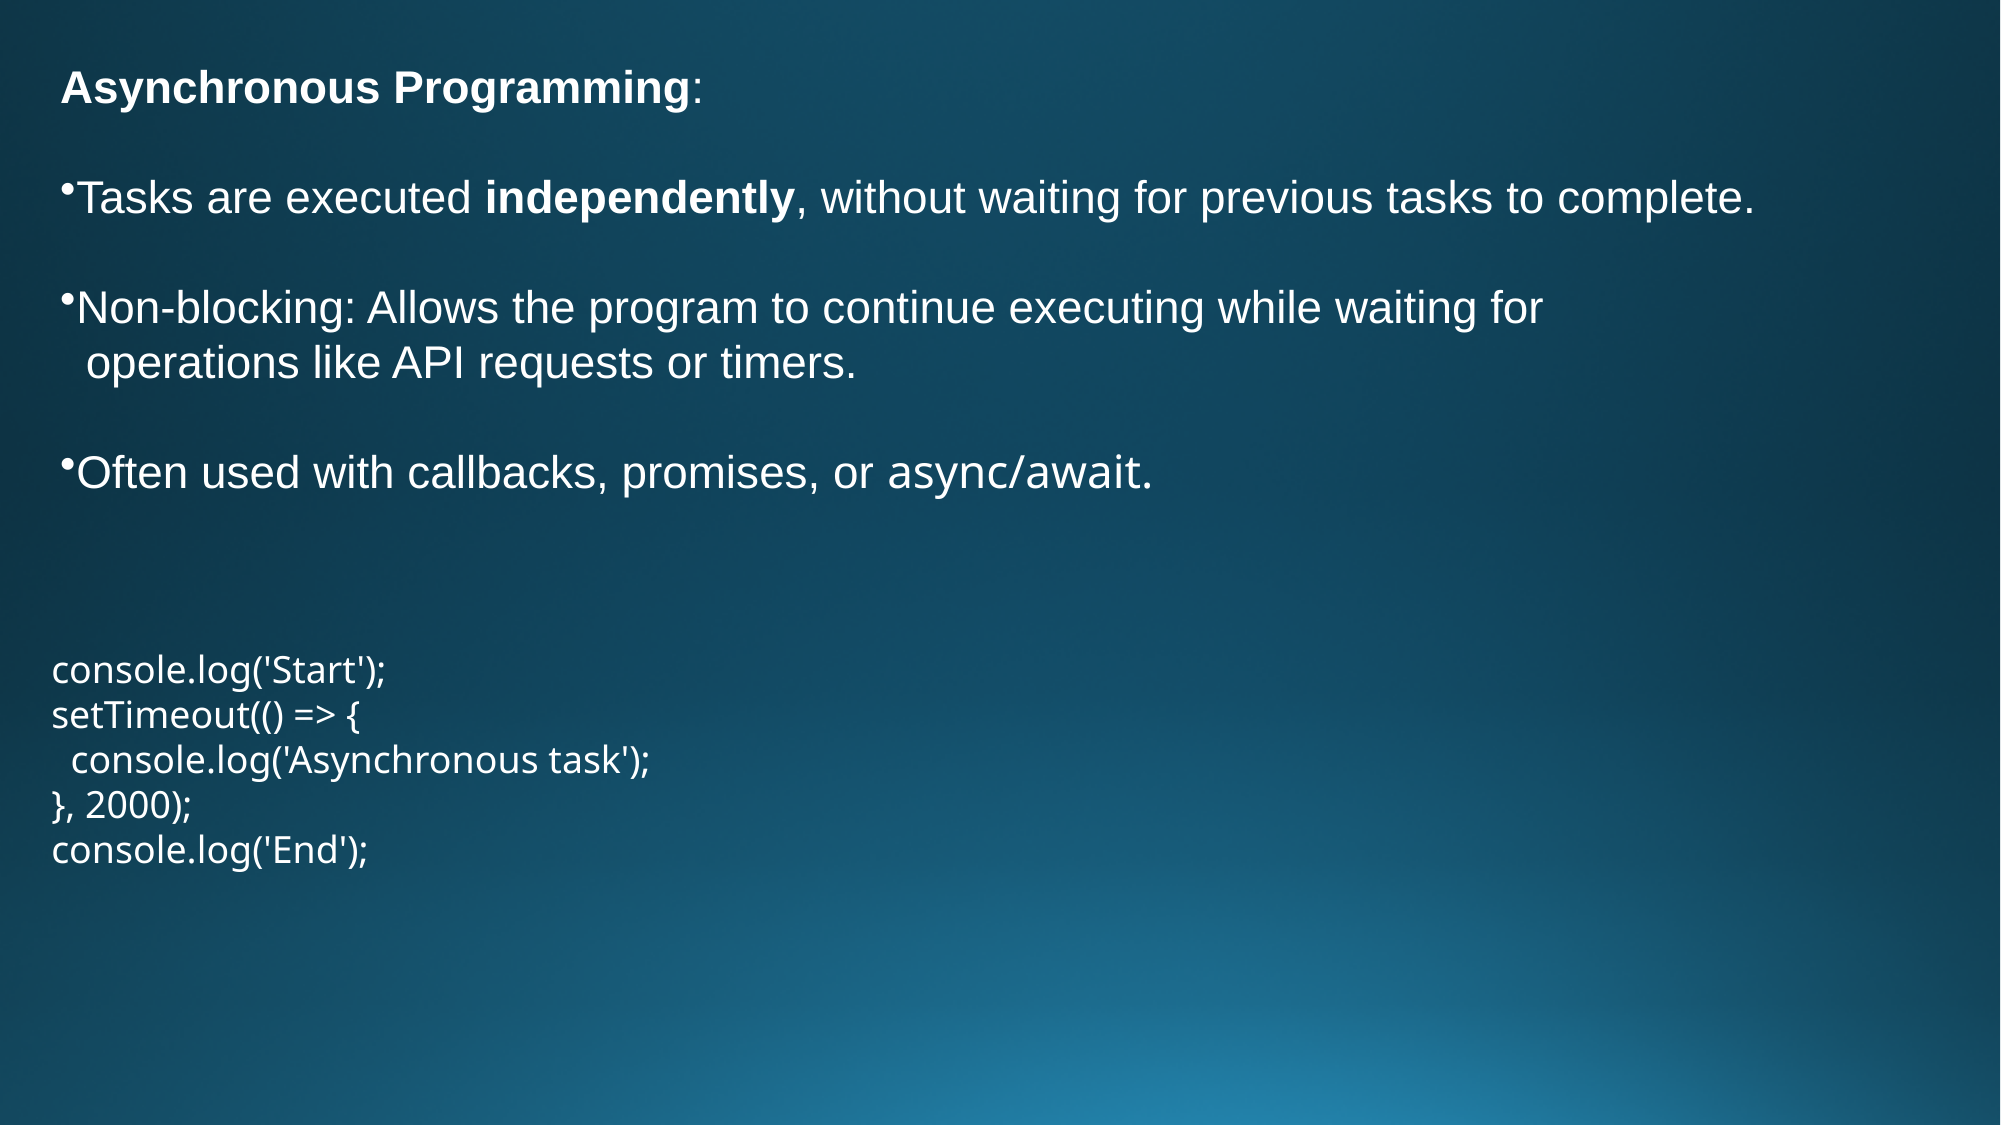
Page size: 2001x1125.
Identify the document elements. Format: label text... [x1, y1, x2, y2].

text_box console.log('Start'); setTimeout(() => { console.log('Asynchronous task'); }, 2000); console.log('End'); [36, 638, 1037, 879]
picture [0, 0, 2001, 1125]
text_box Asynchronous Programming: Tasks are executed independently, without waiting for previous tasks to complete. Non-blocking: Allows the program to continue executing while waiting for operations like API requests or timers. Often used with callbacks, promises, or async/await. [45, 50, 1772, 560]
